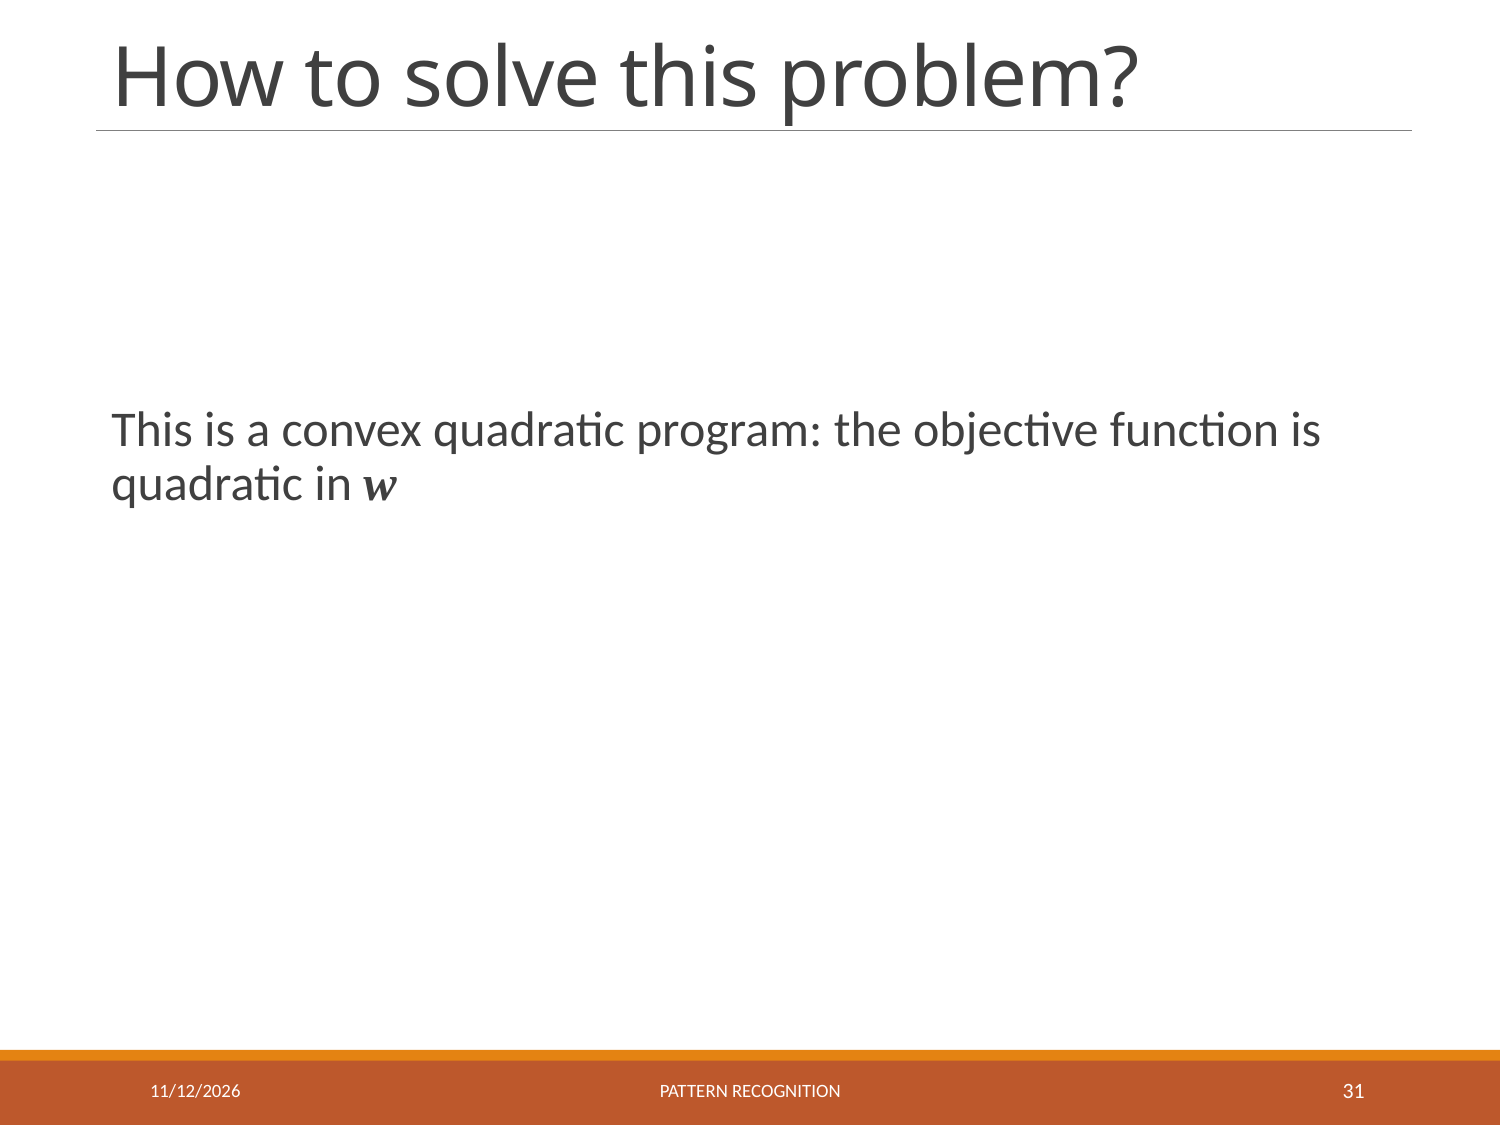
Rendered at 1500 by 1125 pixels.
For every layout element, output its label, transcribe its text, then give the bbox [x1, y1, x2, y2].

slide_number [135, 1059, 440, 1120]
slide_number 31 [1218, 1059, 1380, 1120]
title How to solve this problem? [96, 19, 1413, 131]
list This is a convex quadratic program: the objective function is quadratic in w [96, 140, 1413, 1034]
footer Pattern recognition [453, 1059, 1047, 1120]
